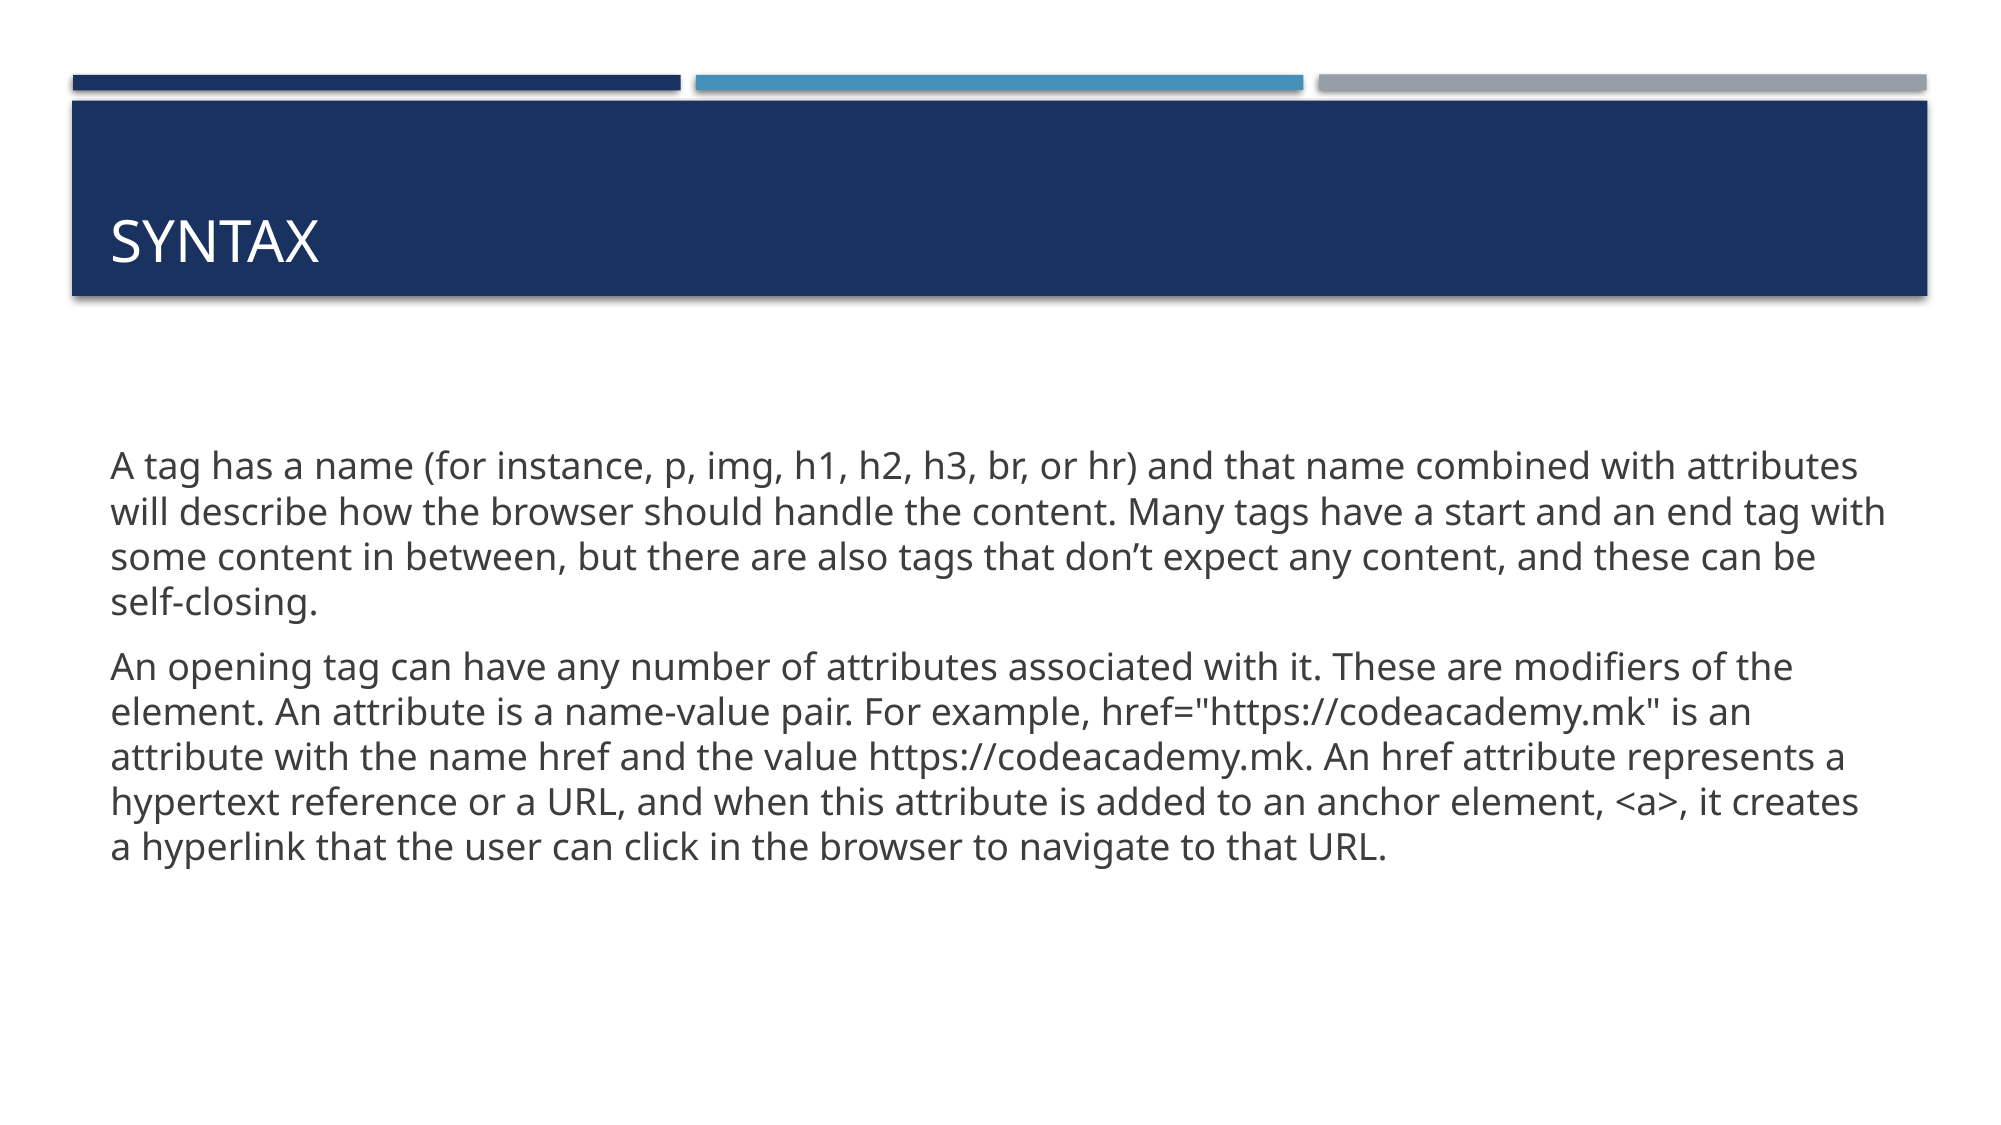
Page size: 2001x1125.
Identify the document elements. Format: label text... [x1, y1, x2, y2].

list A tag has a name (for instance, p, img, h1, h2, h3, br, or hr) and that name combined with attributes will describe how the browser should handle the content. Many tags have a start and an end tag with some content in between, but there are also tags that don’t expect any content, and these can be self-closing. An opening tag can have any number of attributes associated with it. These are modifiers of the element. An attribute is a name-value pair. For example, href="https://codeacademy.mk" is an attribute with the name href and the value https://codeacademy.mk. An href attribute represents a hypertext reference or a URL, and when this attribute is added to an anchor element, <a>, it creates a hyperlink that the user can click in the browser to navigate to that URL. [95, 353, 1905, 957]
title Syntax [95, 115, 1905, 282]
